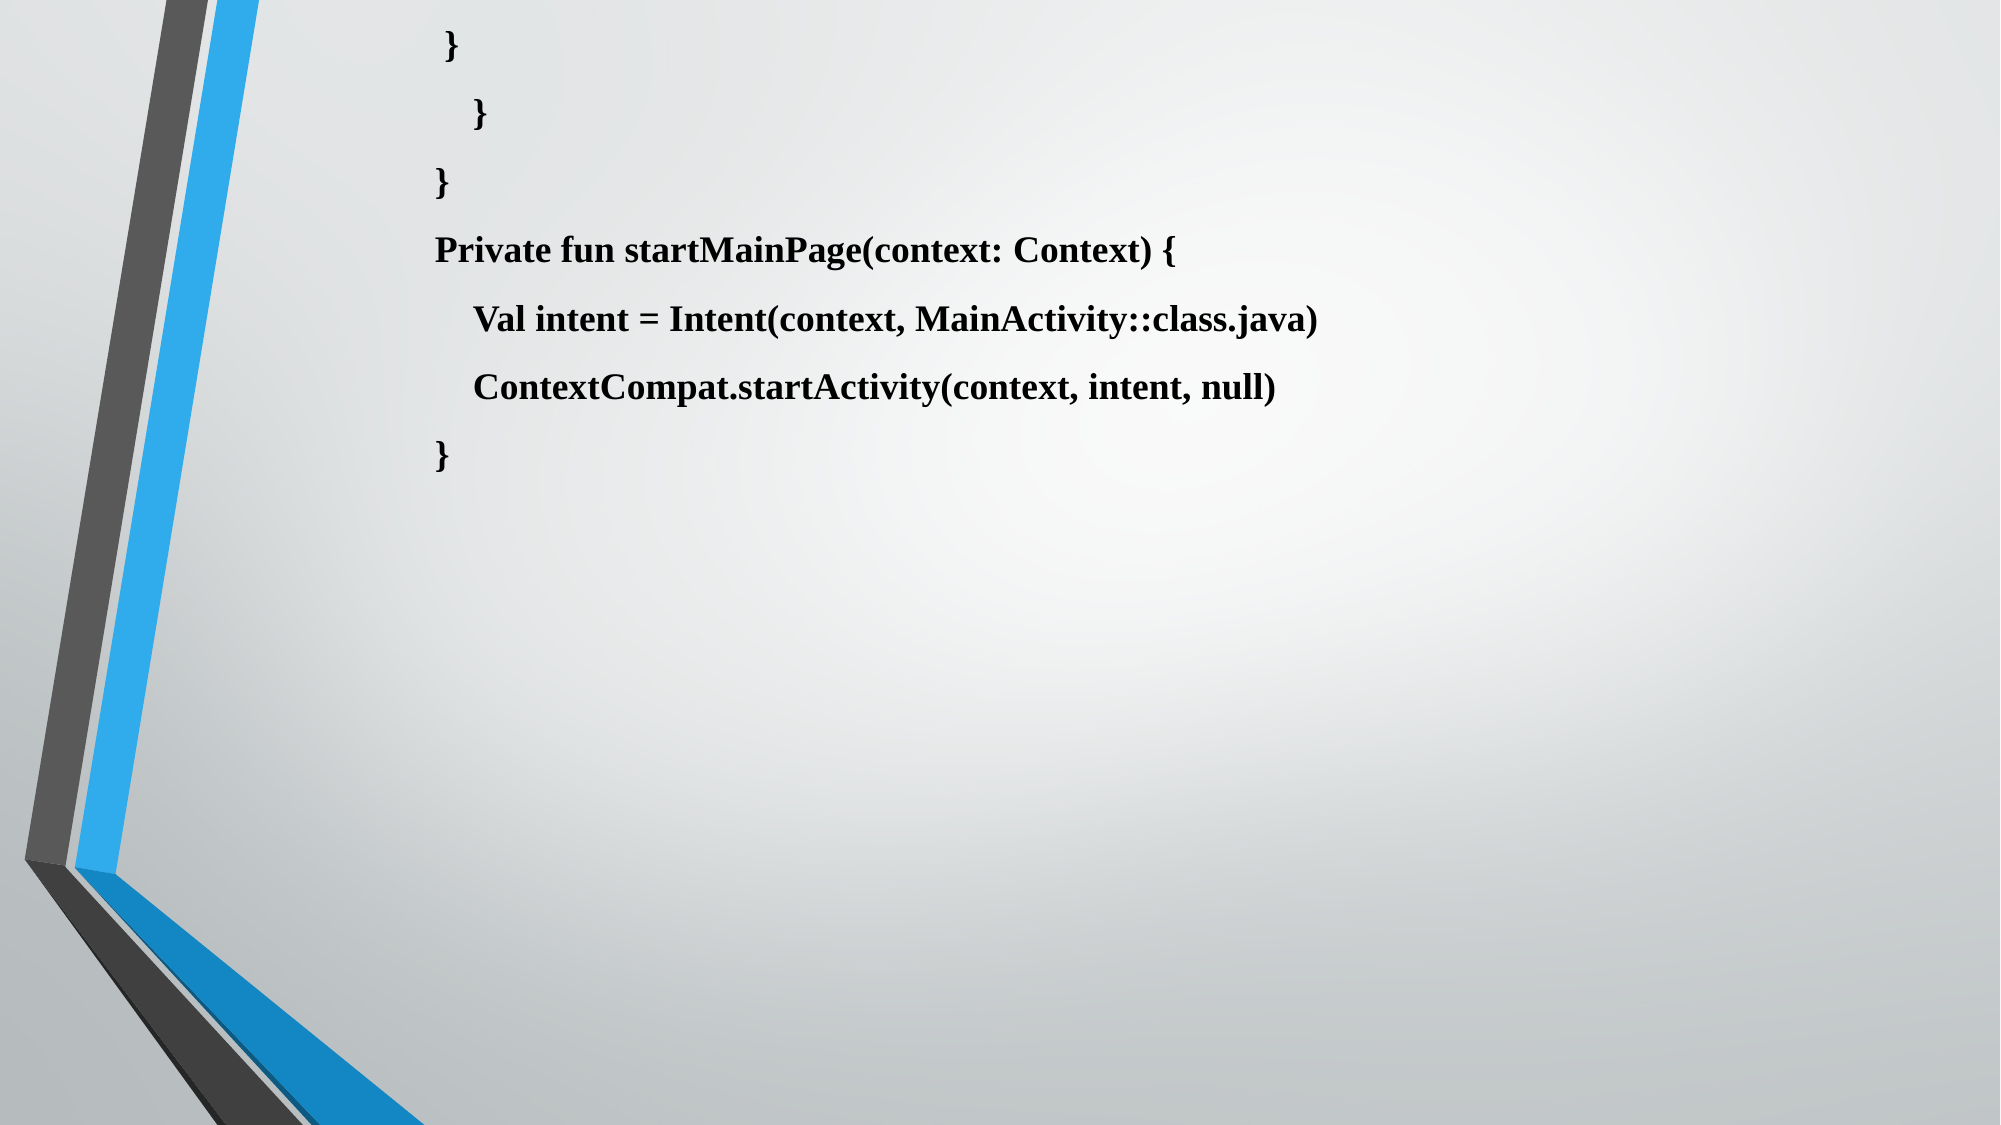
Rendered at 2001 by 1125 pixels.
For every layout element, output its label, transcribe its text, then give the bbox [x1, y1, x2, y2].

text_box } } } Private fun startMainPage(context: Context) { Val intent = Intent(context, MainActivity::class.java) ContextCompat.startActivity(context, intent, null) } [420, 5, 1421, 483]
